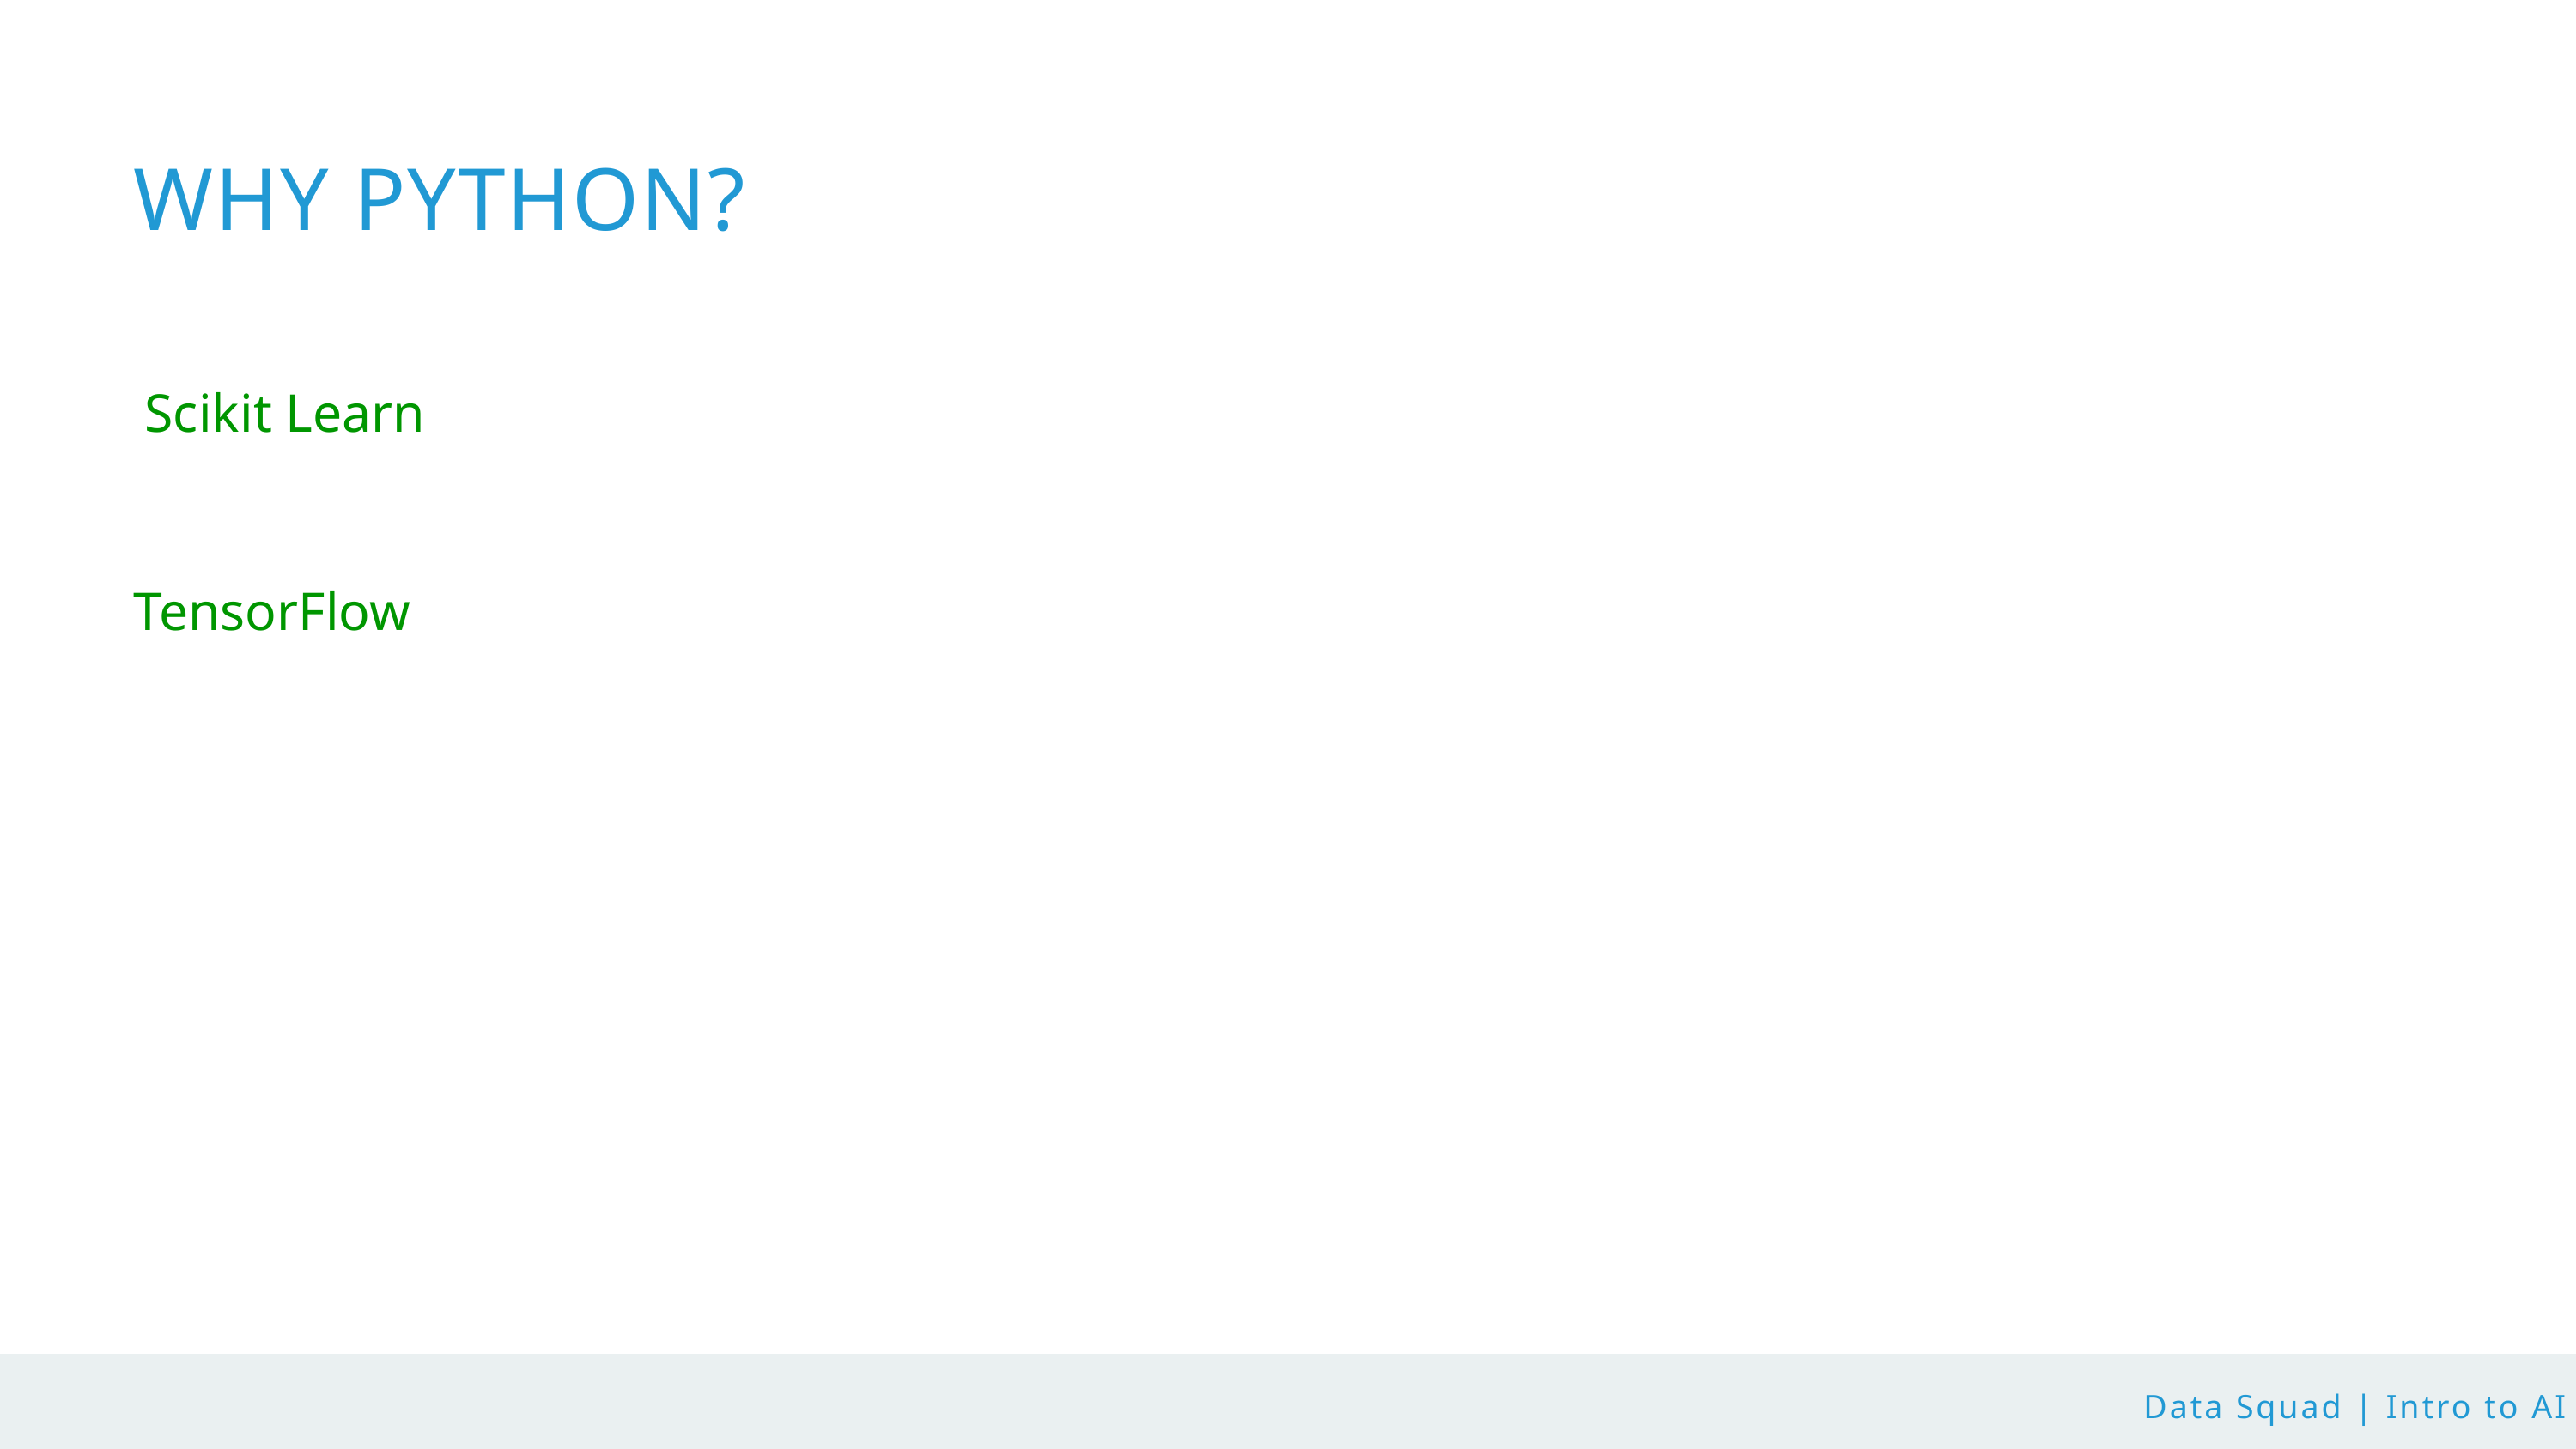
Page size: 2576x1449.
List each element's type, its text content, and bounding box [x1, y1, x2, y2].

text_box TensorFlow [133, 567, 2313, 641]
text_box WHY PYTHON? [133, 144, 1267, 248]
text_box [0, 1353, 2576, 1449]
text_box Scikit Learn [144, 369, 2325, 443]
